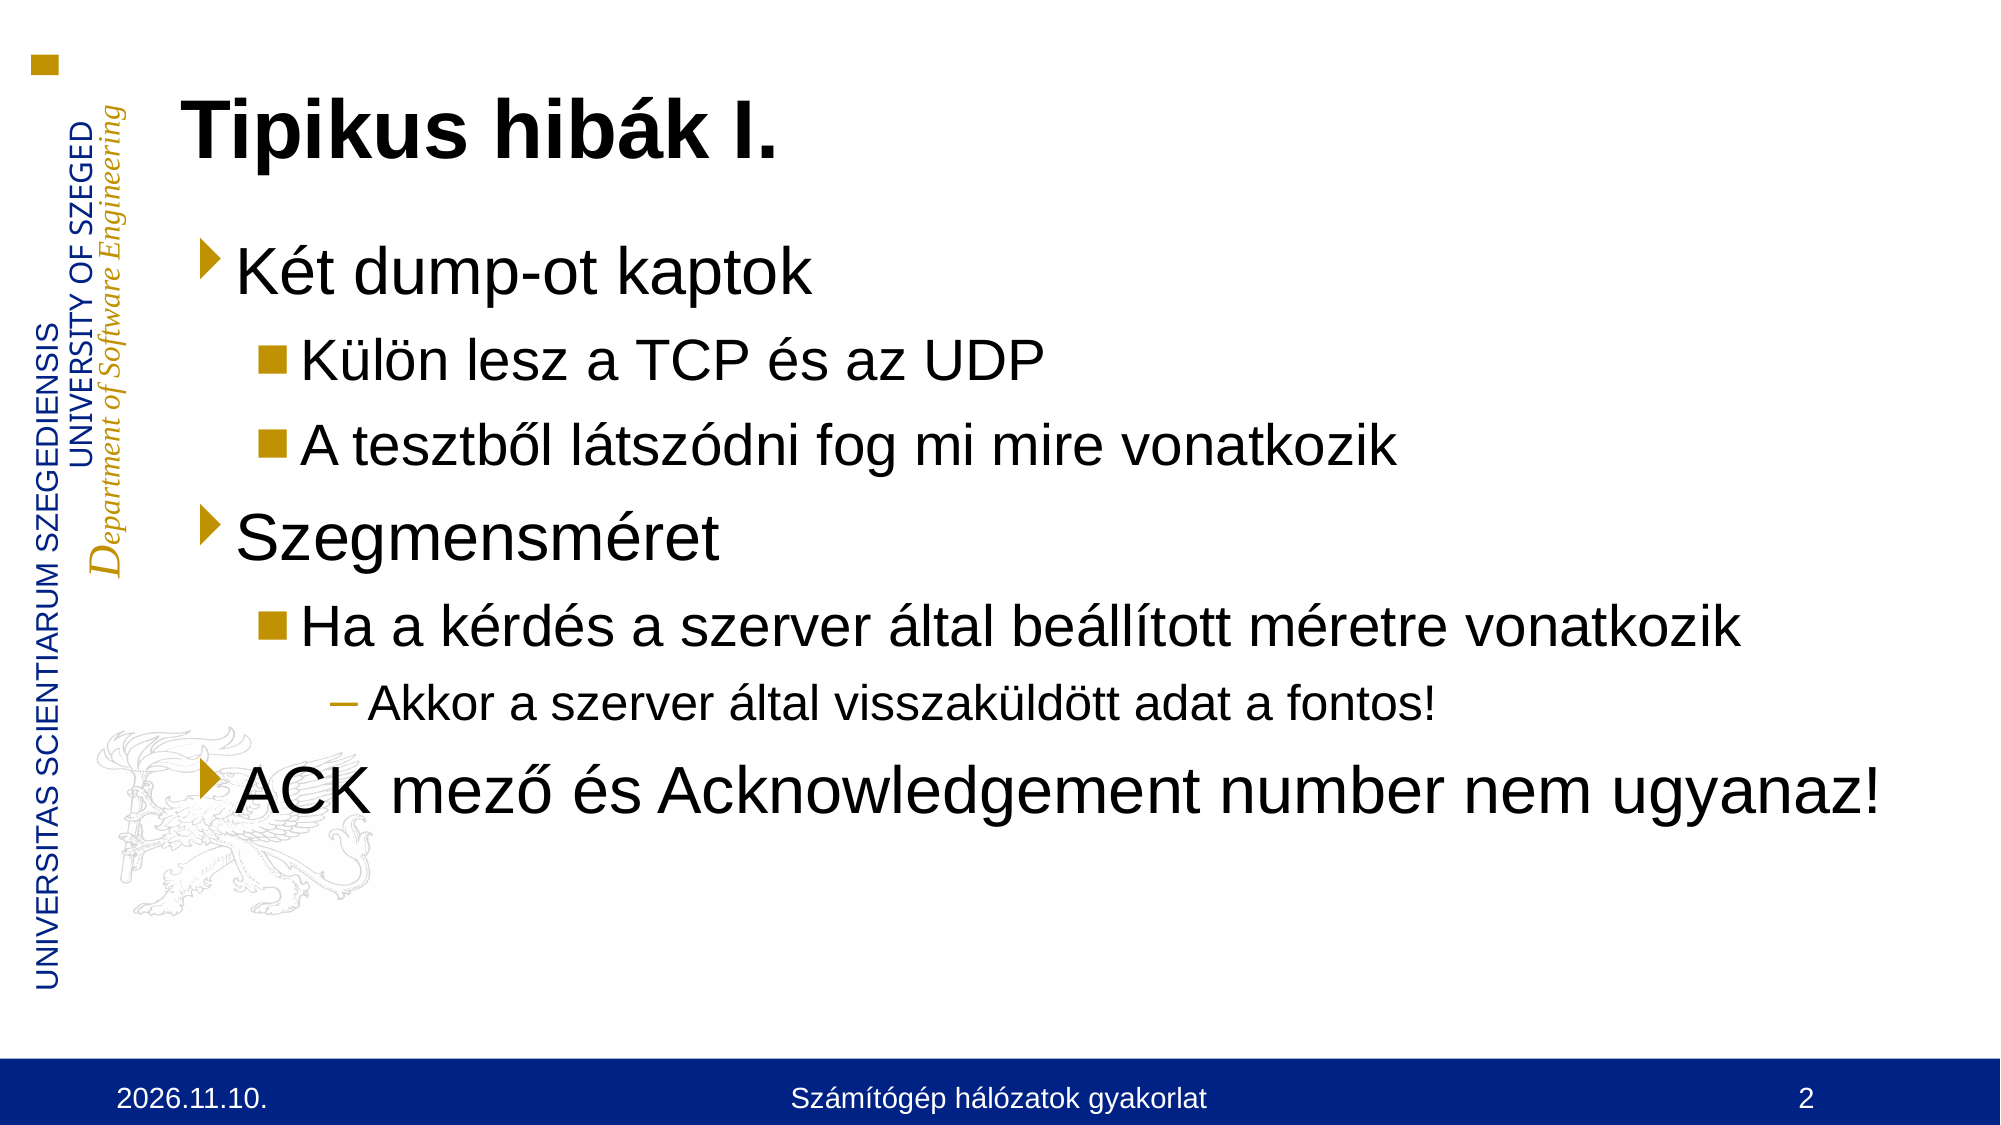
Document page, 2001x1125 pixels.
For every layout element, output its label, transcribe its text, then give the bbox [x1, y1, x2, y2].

list Két dump-ot kaptok Külön lesz a TCP és az UDP A tesztből látszódni fog mi mire vonatkozik Szegmensméret Ha a kérdés a szerver által beállított méretre vonatkozik Akkor a szerver által visszaküldött adat a fontos! ACK mező és Acknowledgement number nem ugyanaz! [165, 219, 1933, 1047]
slide_number 2024. 09. 17. [0, 1075, 385, 1118]
footer Számítógép hálózatok gyakorlat [417, 1075, 1582, 1118]
title Tipikus hibák I. [165, 17, 1933, 219]
slide_number 2 [1614, 1075, 1999, 1118]
